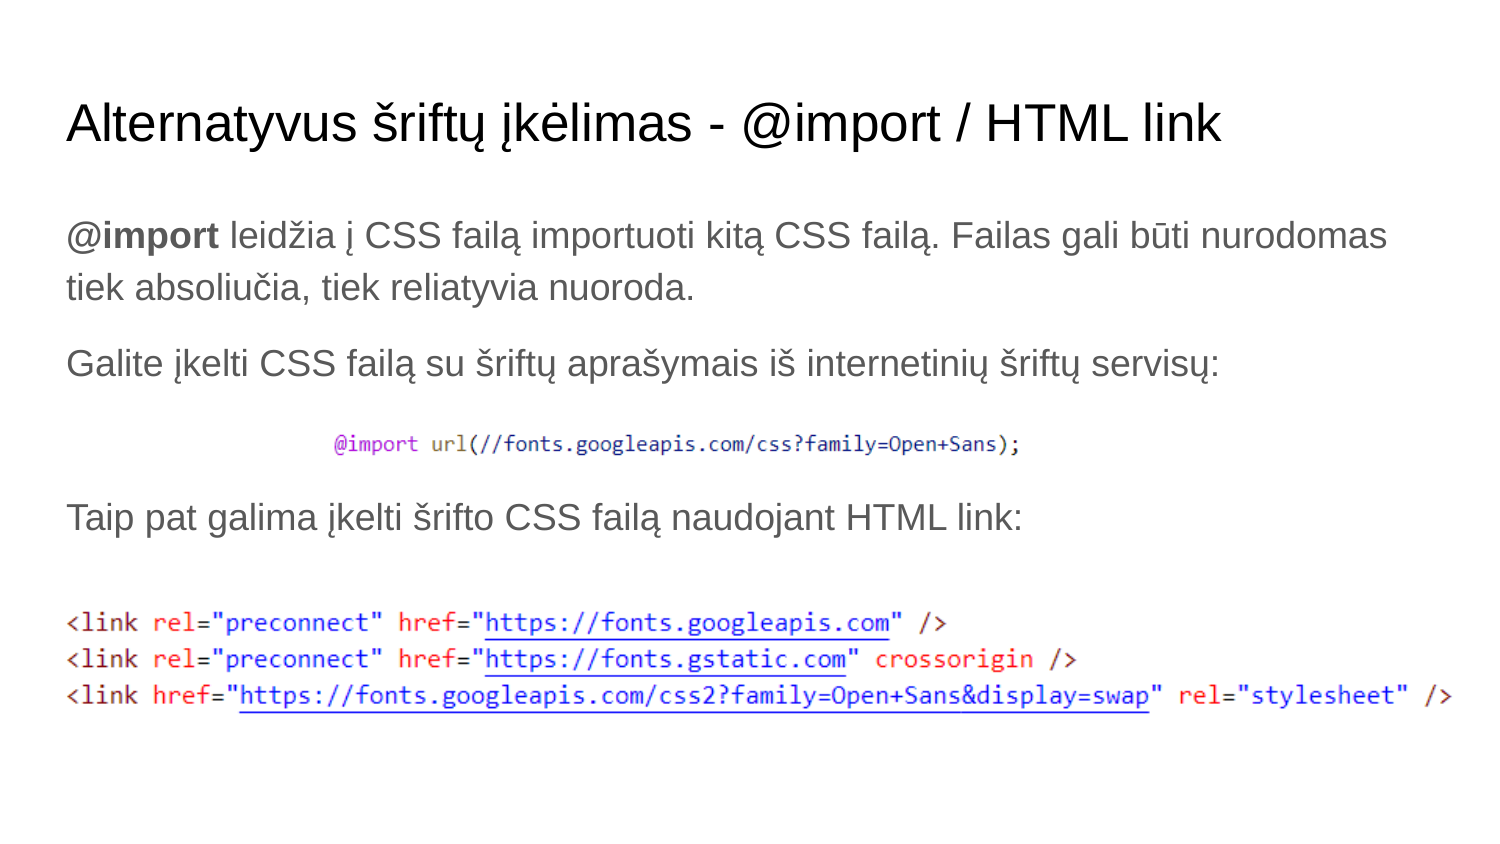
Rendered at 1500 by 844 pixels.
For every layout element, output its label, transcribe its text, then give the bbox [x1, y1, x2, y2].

list @import leidžia į CSS failą importuoti kitą CSS failą. Failas gali būti nurodomas tiek absoliučia, tiek reliatyvia nuoroda. Galite įkelti CSS failą su šriftų aprašymais iš internetinių šriftų servisų: Taip pat galima įkelti šrifto CSS failą naudojant HTML link: [51, 189, 1449, 750]
picture [326, 412, 1031, 458]
title Alternatyvus šriftų įkėlimas - @import / HTML link [51, 72, 1449, 167]
picture [63, 609, 1461, 715]
